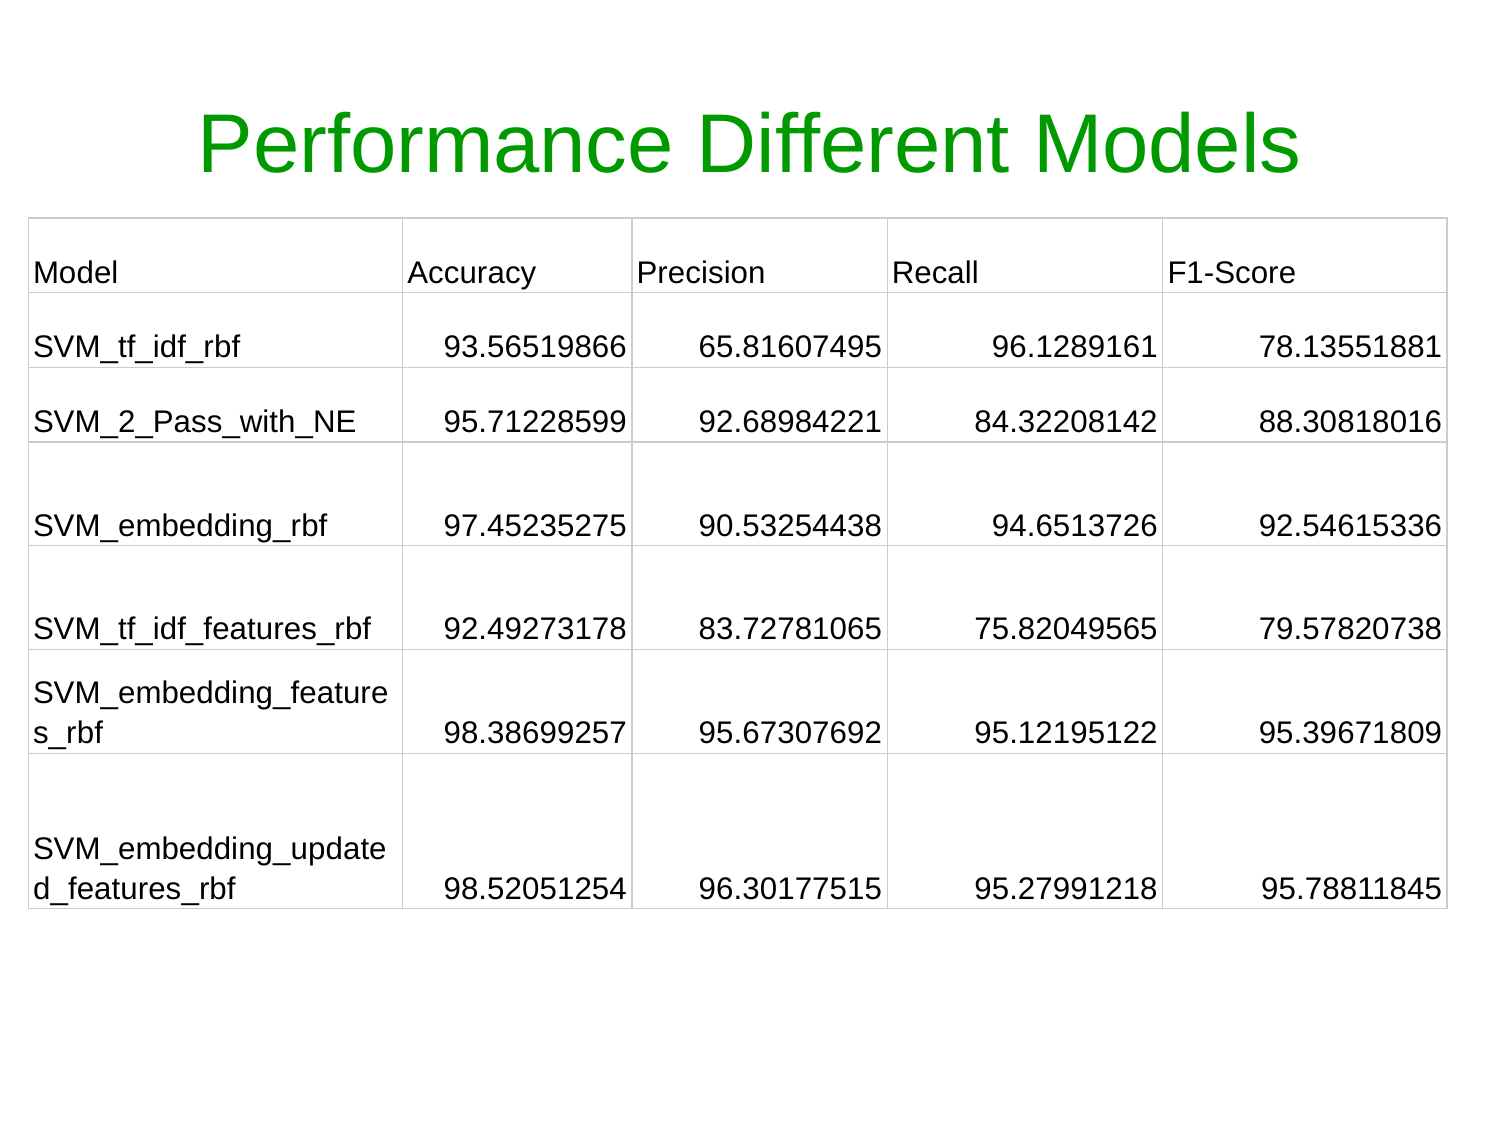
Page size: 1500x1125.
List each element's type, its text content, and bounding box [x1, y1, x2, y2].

table_cell 95.27991218 [888, 754, 1162, 908]
table_cell 95.12195122 [888, 650, 1162, 753]
table_cell 65.81607495 [633, 293, 887, 367]
table_cell SVM_embedding_rbf [29, 443, 402, 545]
table_cell 90.53254438 [633, 443, 887, 545]
table_cell 88.30818016 [1163, 368, 1446, 441]
title Performance Different Models [75, 45, 1425, 233]
table_cell SVM_embedding_features_rbf [29, 650, 402, 753]
table_cell SVM_tf_idf_features_rbf [29, 546, 402, 649]
table_header Recall [888, 233, 1162, 292]
table_header Model [29, 219, 402, 292]
table_header F1-Score [1163, 219, 1446, 292]
table_cell 92.54615336 [1163, 443, 1446, 545]
table_cell SVM_embedding_updated_features_rbf [29, 754, 402, 908]
table_cell 95.39671809 [1163, 650, 1446, 753]
table_cell 78.13551881 [1163, 293, 1446, 367]
table_cell 97.45235275 [403, 443, 631, 545]
table_cell 75.82049565 [888, 546, 1162, 649]
table_cell 95.71228599 [403, 368, 631, 441]
table_cell 95.67307692 [633, 650, 887, 753]
table_cell 83.72781065 [633, 546, 887, 649]
table_cell 98.38699257 [403, 650, 631, 753]
table_cell 96.30177515 [633, 754, 887, 908]
table_cell 95.78811845 [1163, 754, 1446, 908]
table_cell 92.49273178 [403, 546, 631, 649]
table_cell SVM_tf_idf_rbf [29, 293, 402, 367]
table_header Precision [633, 233, 887, 292]
table_header Accuracy [403, 233, 631, 292]
table_cell 92.68984221 [633, 368, 887, 441]
table_cell 84.32208142 [888, 368, 1162, 441]
table_cell 94.6513726 [888, 443, 1162, 545]
table_cell 93.56519866 [403, 293, 631, 367]
table_cell SVM_2_Pass_with_NE [29, 368, 402, 441]
table_cell 98.52051254 [403, 754, 631, 908]
table_cell 79.57820738 [1163, 546, 1446, 649]
table_cell 96.1289161 [888, 293, 1162, 367]
